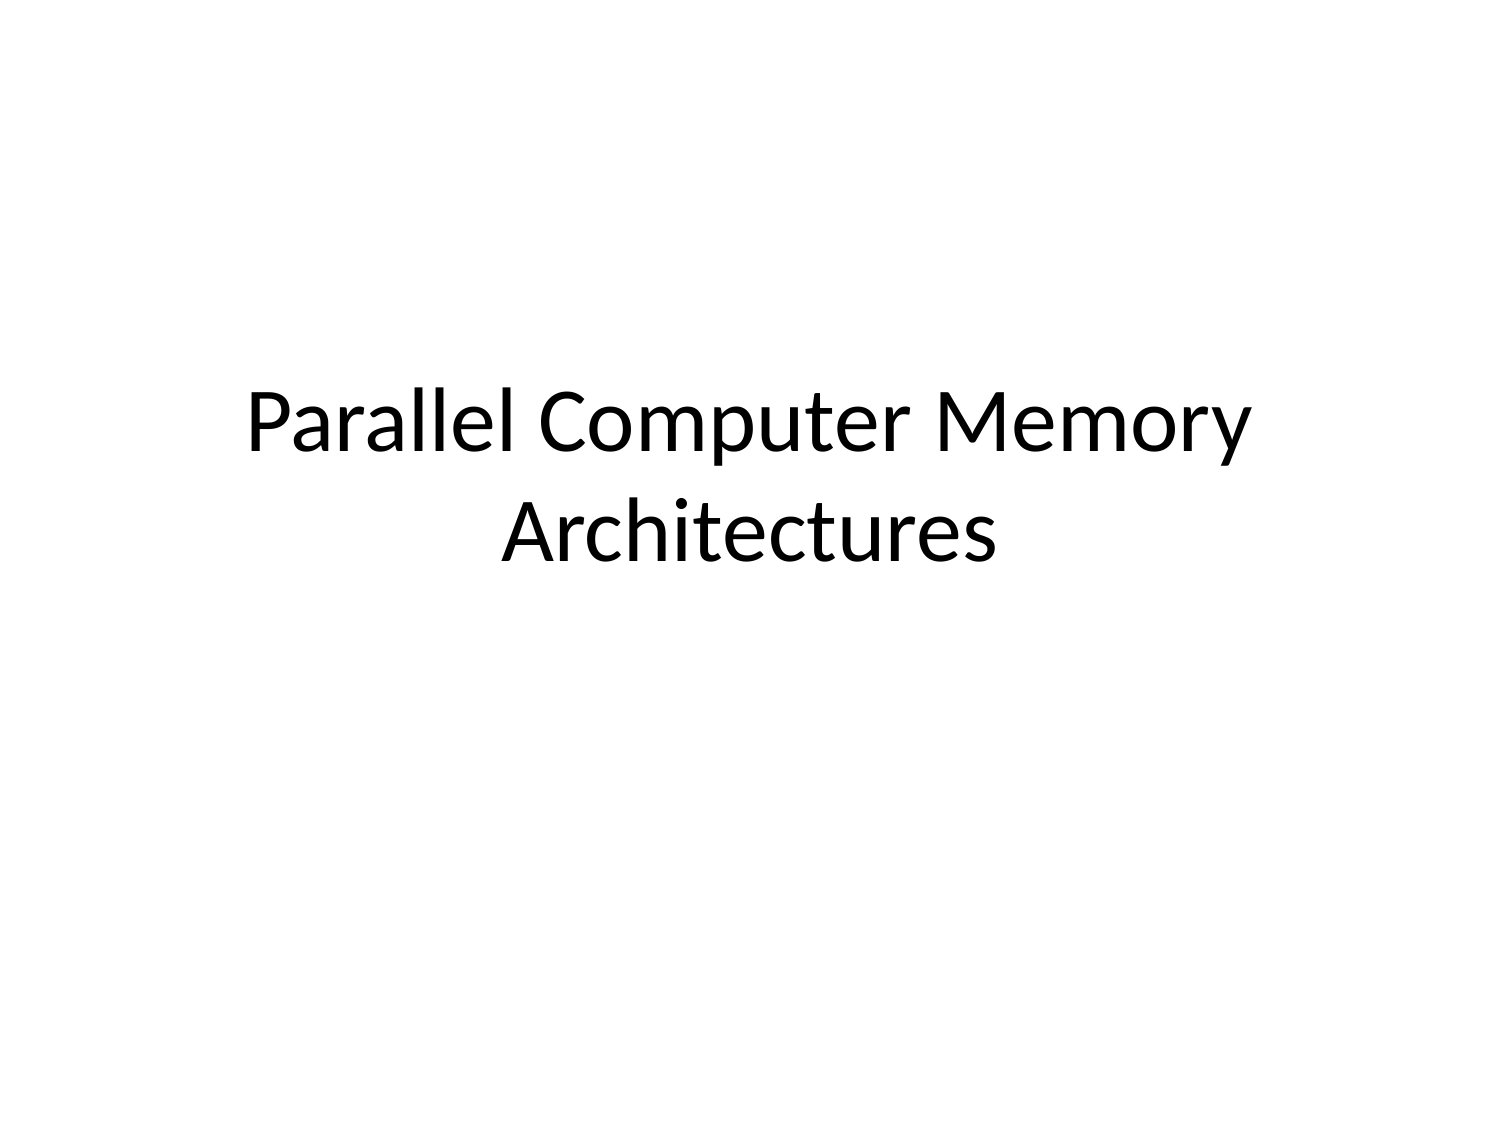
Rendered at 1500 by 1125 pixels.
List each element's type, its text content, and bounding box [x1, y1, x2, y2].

title Parallel Computer Memory Architectures [112, 349, 1388, 591]
